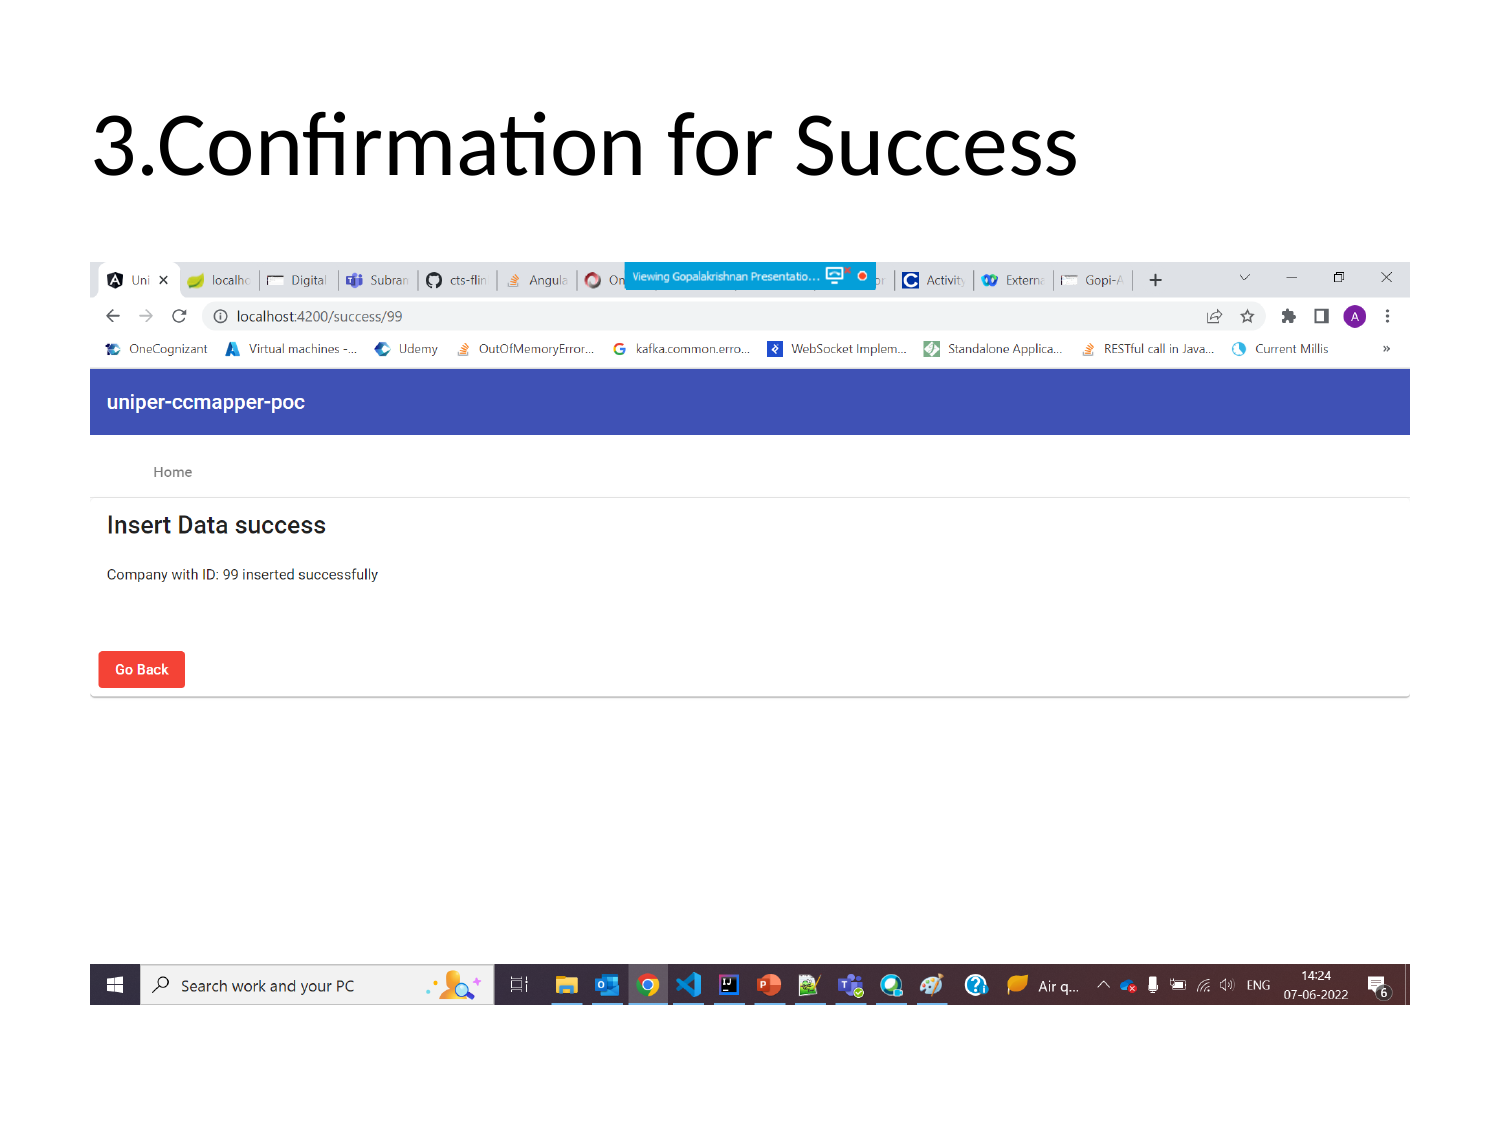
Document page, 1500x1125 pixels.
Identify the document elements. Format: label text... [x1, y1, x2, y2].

title 3.Confirmation for Success [75, 45, 1425, 233]
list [89, 262, 1411, 1006]
